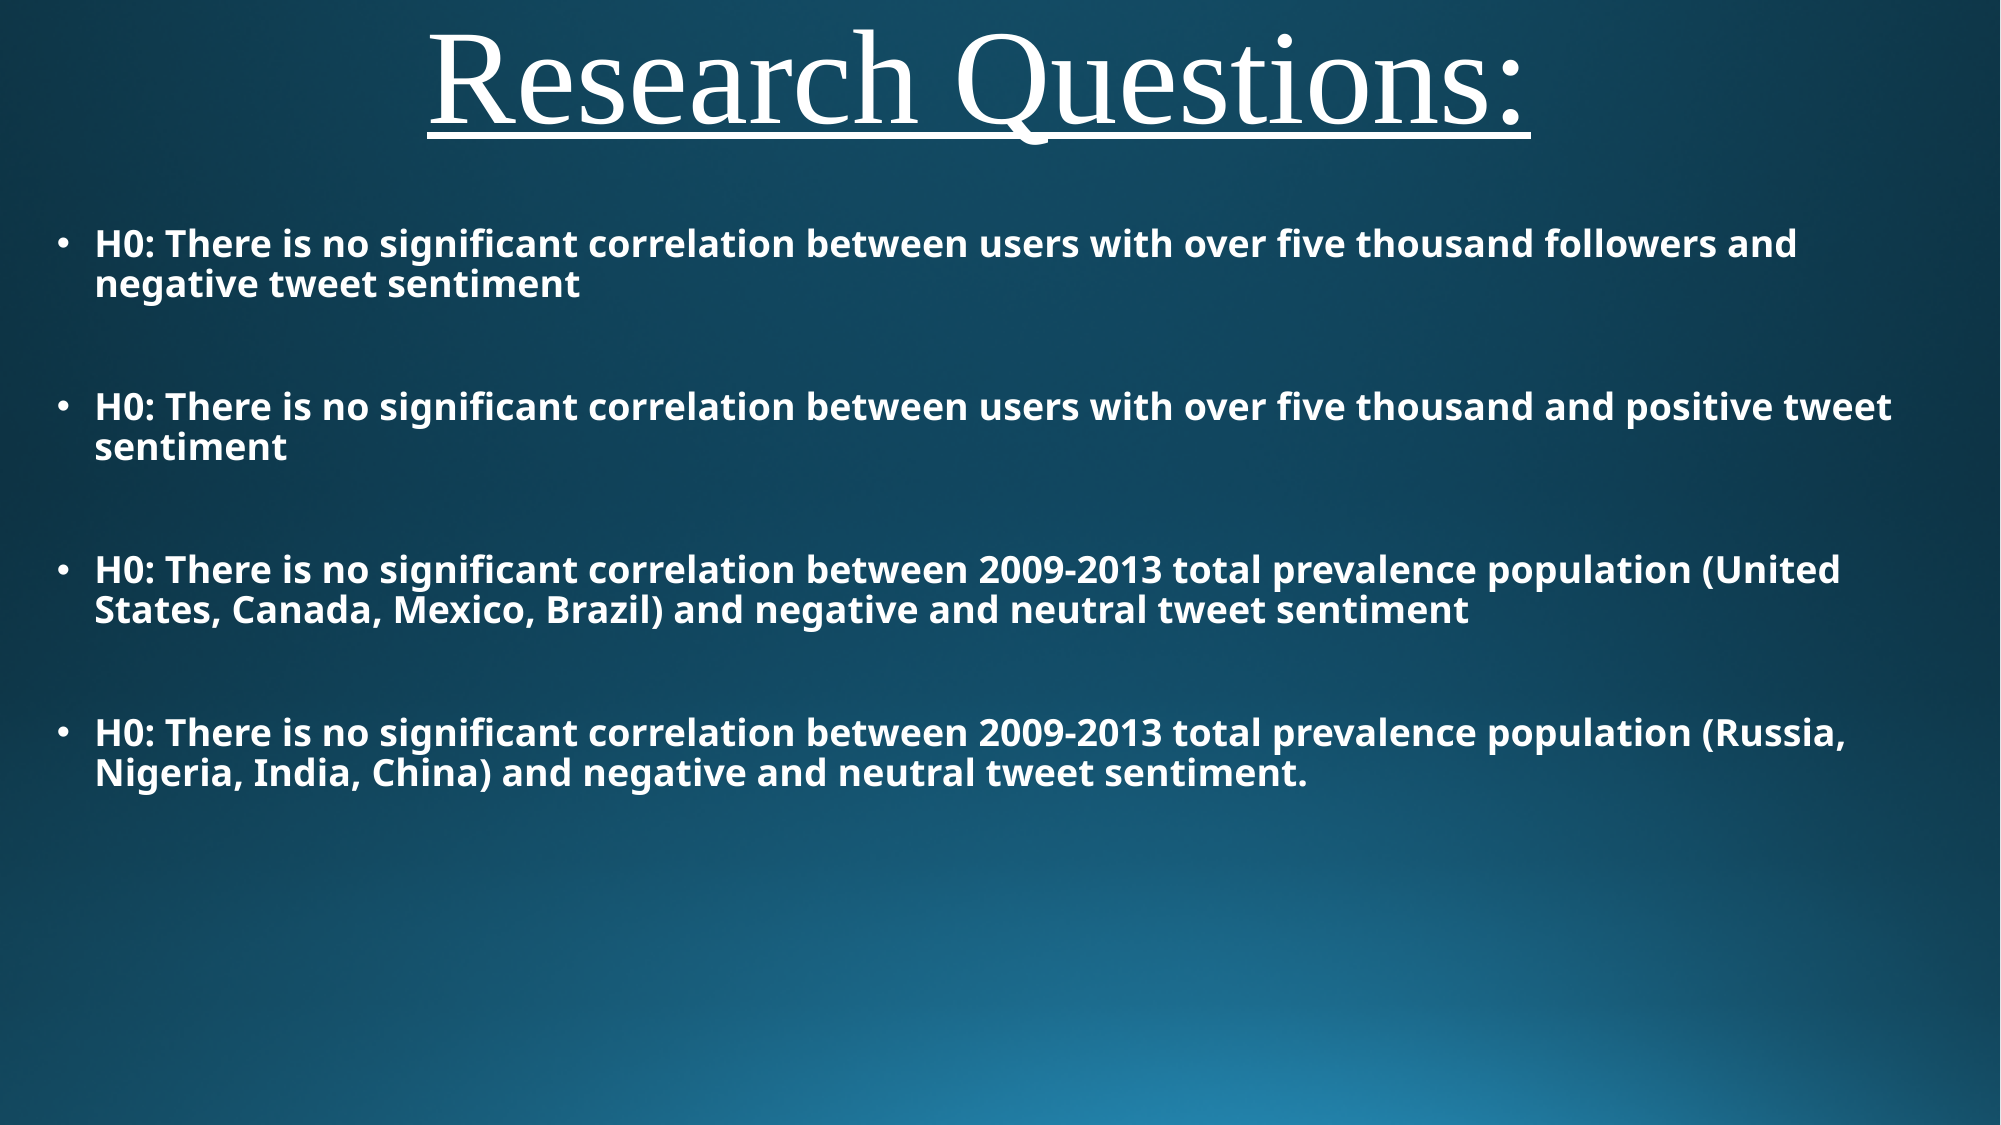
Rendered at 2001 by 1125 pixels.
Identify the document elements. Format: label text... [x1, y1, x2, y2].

picture [0, 0, 2001, 1125]
title Research Questions: [116, 0, 1842, 161]
list H0: There is no significant correlation between users with over five thousand followers and negative tweet sentiment H0: There is no significant correlation between users with over five thousand and positive tweet sentiment H0: There is no significant correlation between 2009-2013 total prevalence population (United States, Canada, Mexico, Brazil) and negative and neutral tweet sentiment H0: There is no significant correlation between 2009-2013 total prevalence population (Russia, Nigeria, India, China) and negative and neutral tweet sentiment. [41, 217, 1917, 684]
